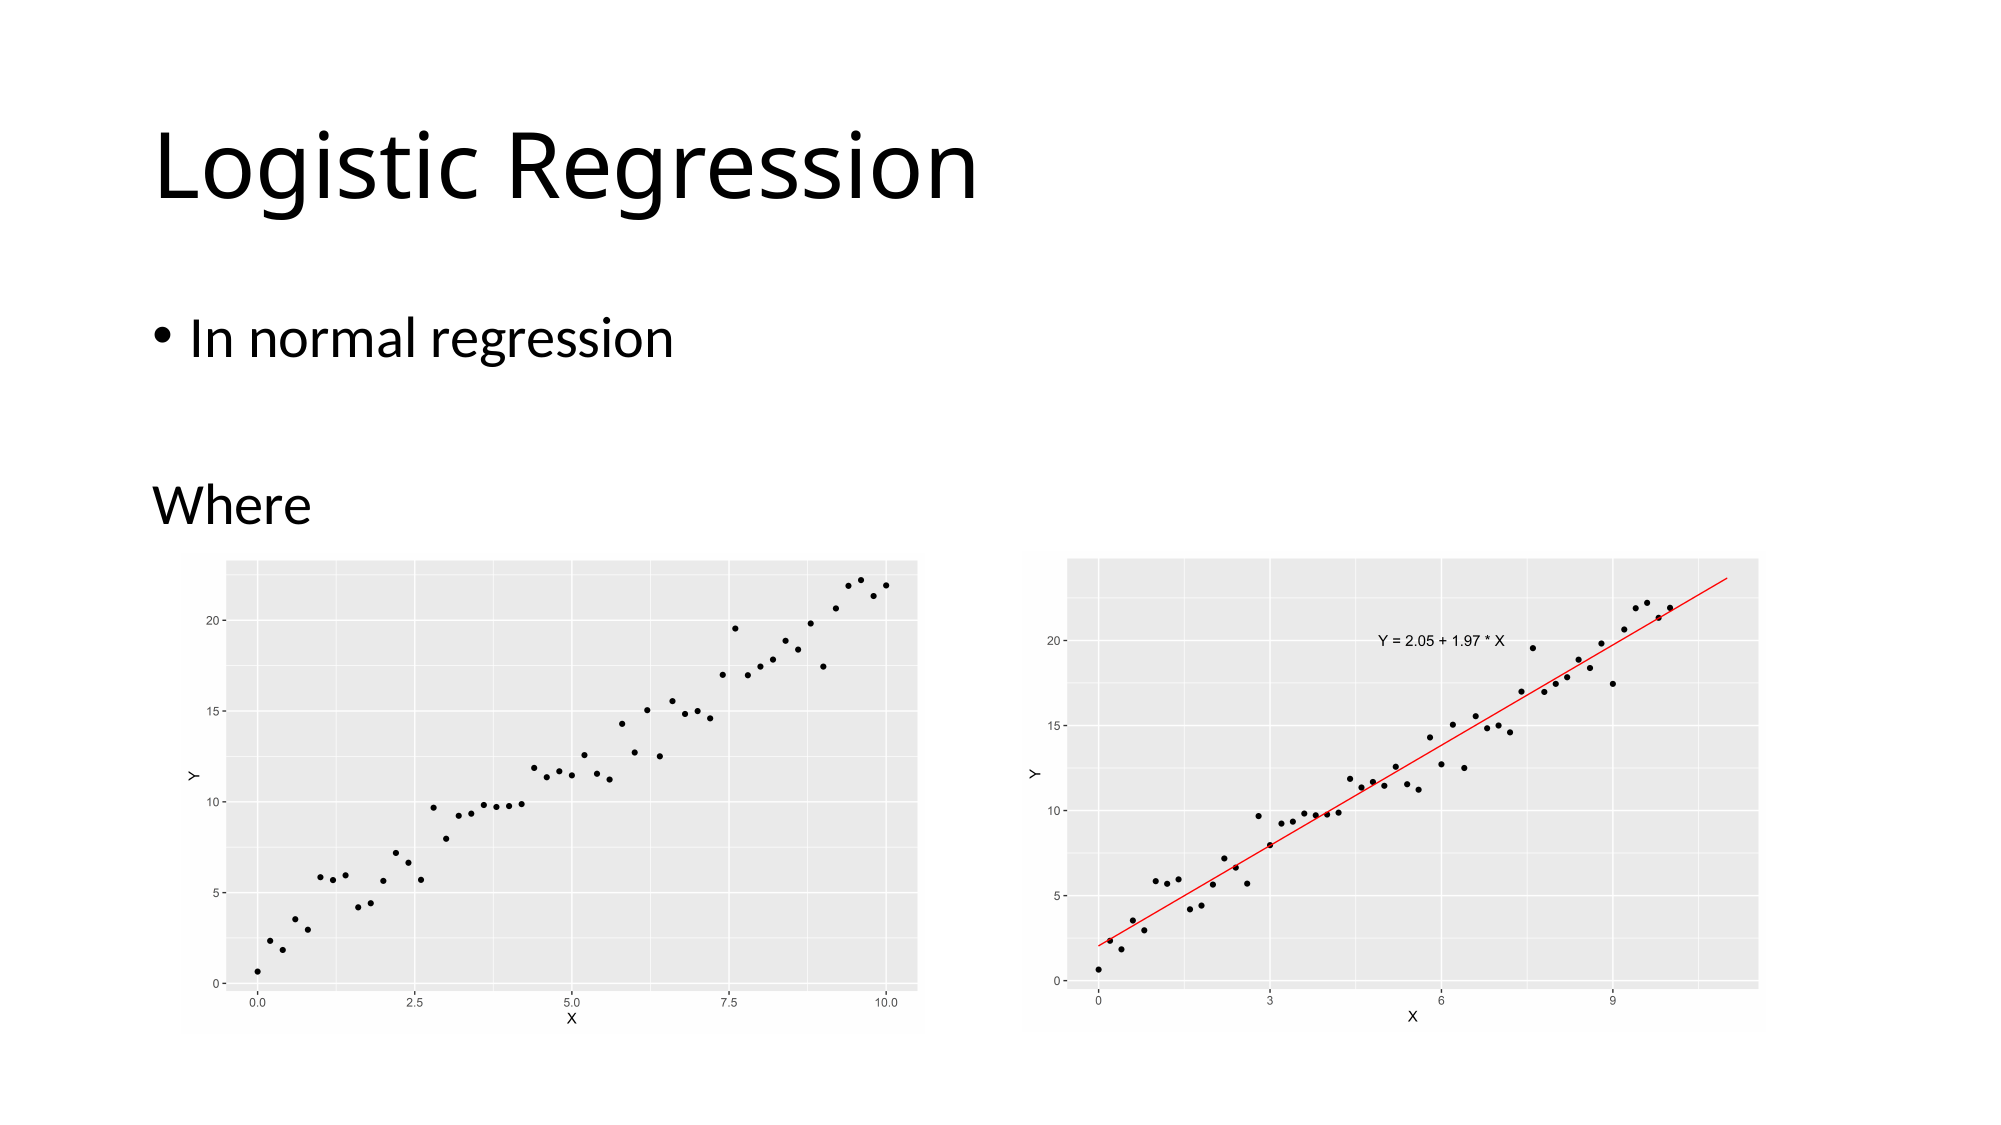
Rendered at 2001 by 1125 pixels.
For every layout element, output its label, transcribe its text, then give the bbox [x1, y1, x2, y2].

picture [181, 553, 925, 1034]
picture [1022, 551, 1766, 1032]
title Logistic Regression [137, 59, 1863, 278]
